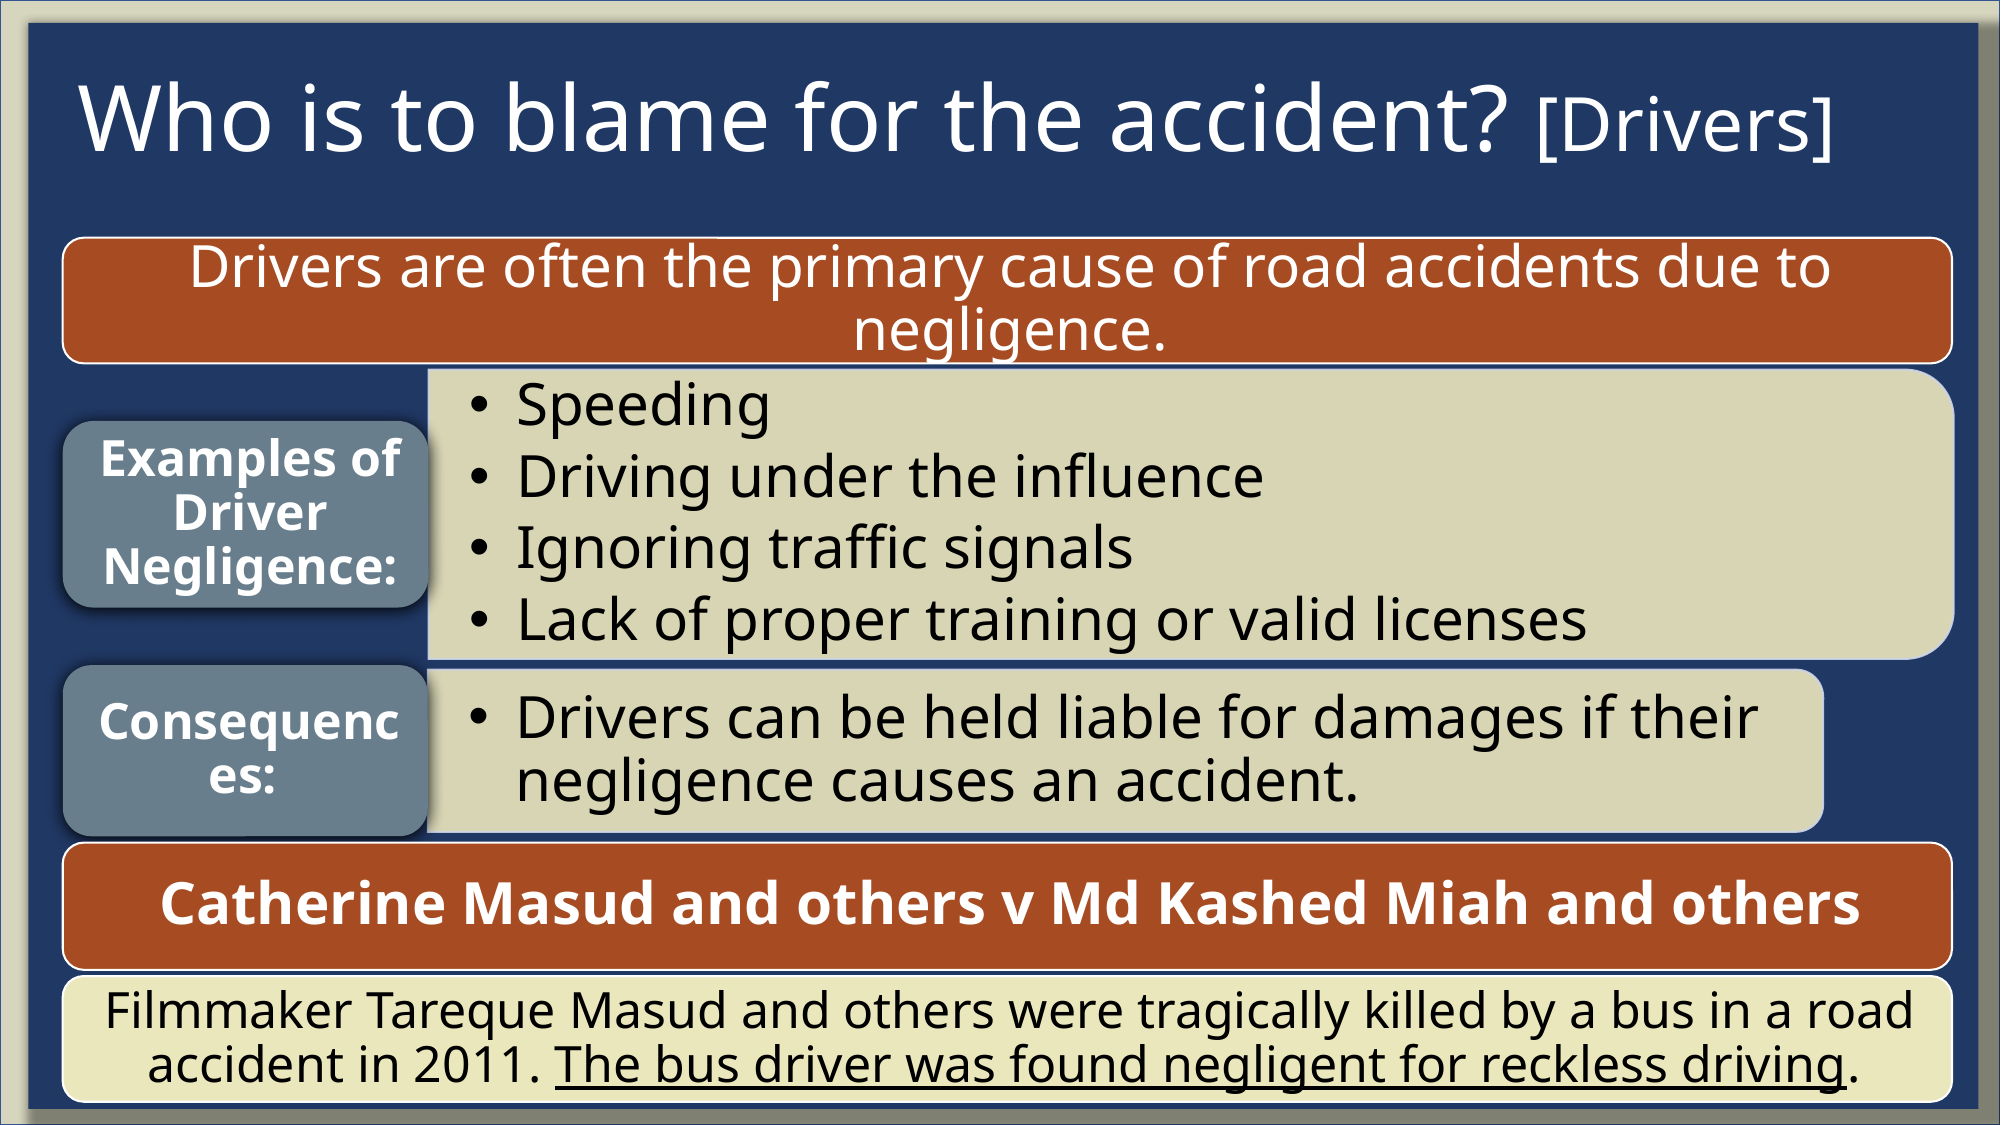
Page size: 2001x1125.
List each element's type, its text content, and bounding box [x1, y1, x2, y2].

title Who is to blame for the accident? [Drivers] [62, 6, 1863, 237]
text_box [0, 0, 2000, 1125]
text_box [27, 22, 1979, 1110]
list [62, 237, 1954, 1103]
